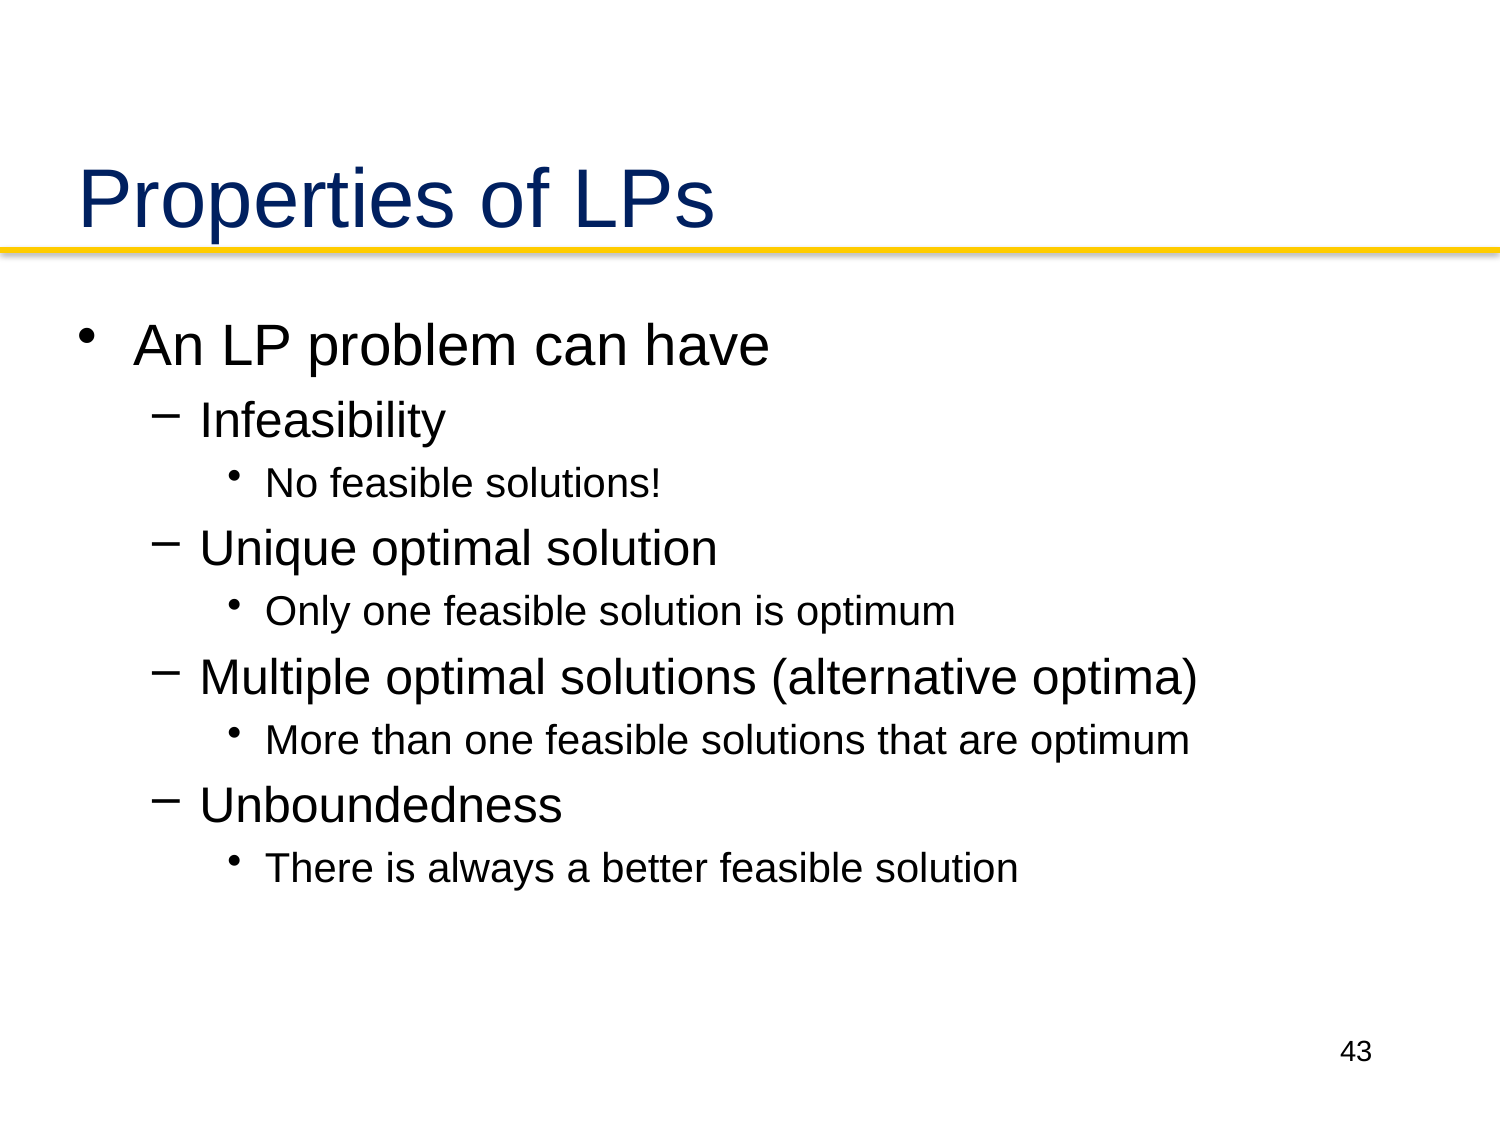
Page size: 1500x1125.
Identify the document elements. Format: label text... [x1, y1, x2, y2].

slide_number 43 [1074, 1024, 1388, 1101]
list An LP problem can have Infeasibility No feasible solutions! Unique optimal solution Only one feasible solution is optimum Multiple optimal solutions (alternative optima) More than one feasible solutions that are optimum Unboundedness There is always a better feasible solution [62, 299, 1438, 1001]
title Properties of LPs [62, 99, 1438, 288]
